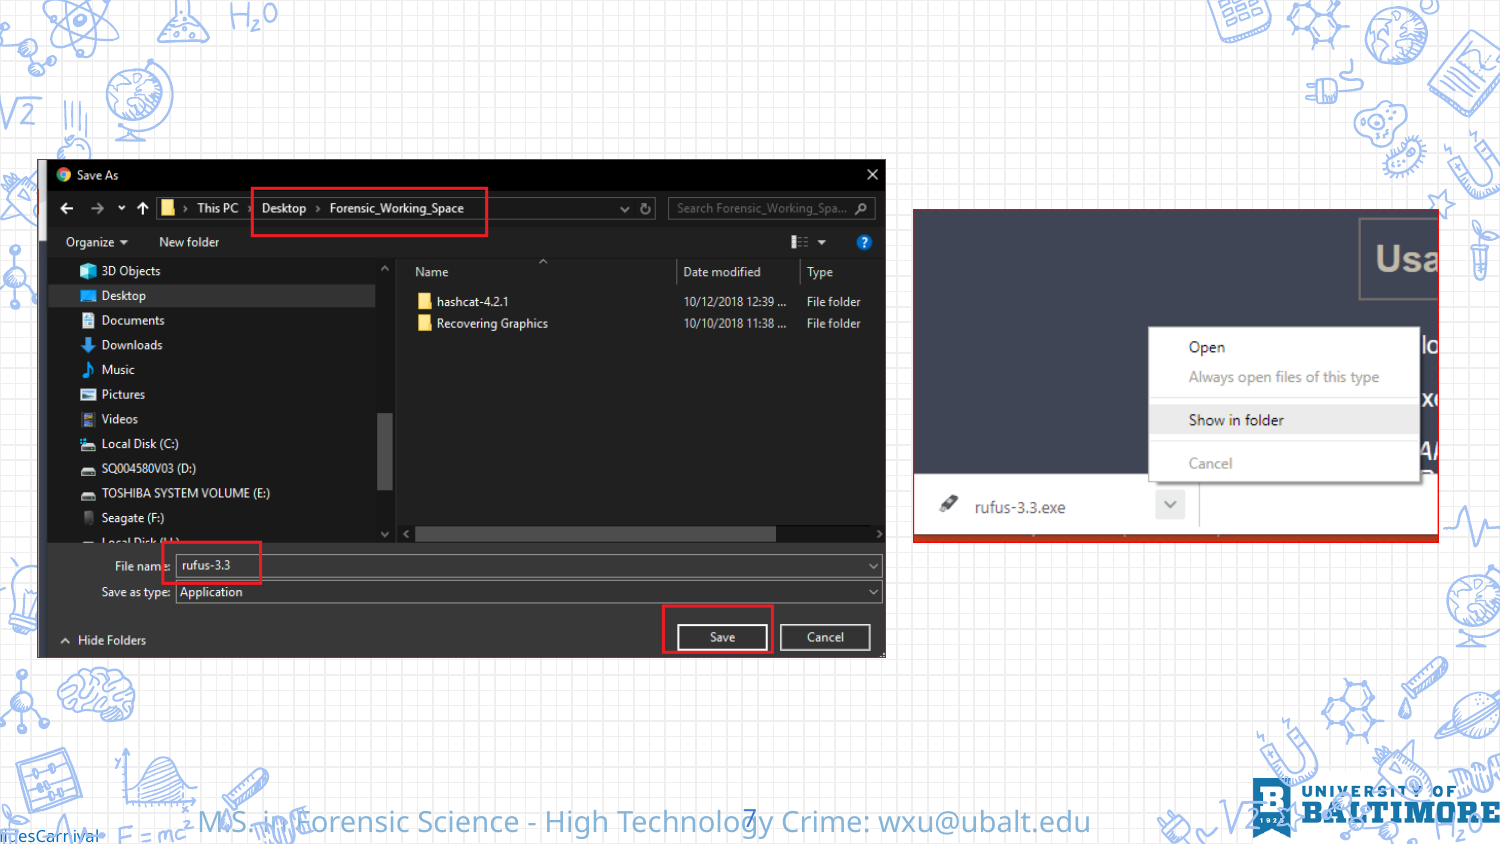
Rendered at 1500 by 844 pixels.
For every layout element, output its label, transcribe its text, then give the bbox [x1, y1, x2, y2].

picture [1354, 819, 1361, 827]
picture [913, 208, 1439, 543]
picture [1481, 771, 1489, 788]
picture [37, 159, 886, 658]
slide_number 7 [705, 796, 795, 844]
picture [1375, 780, 1390, 791]
picture [1408, 786, 1417, 792]
picture [1479, 779, 1483, 790]
picture [1388, 823, 1396, 835]
picture [1405, 773, 1430, 800]
picture [1471, 771, 1479, 786]
picture [1253, 771, 1500, 844]
picture [1381, 771, 1421, 792]
picture [1342, 796, 1349, 806]
picture [1283, 771, 1308, 783]
